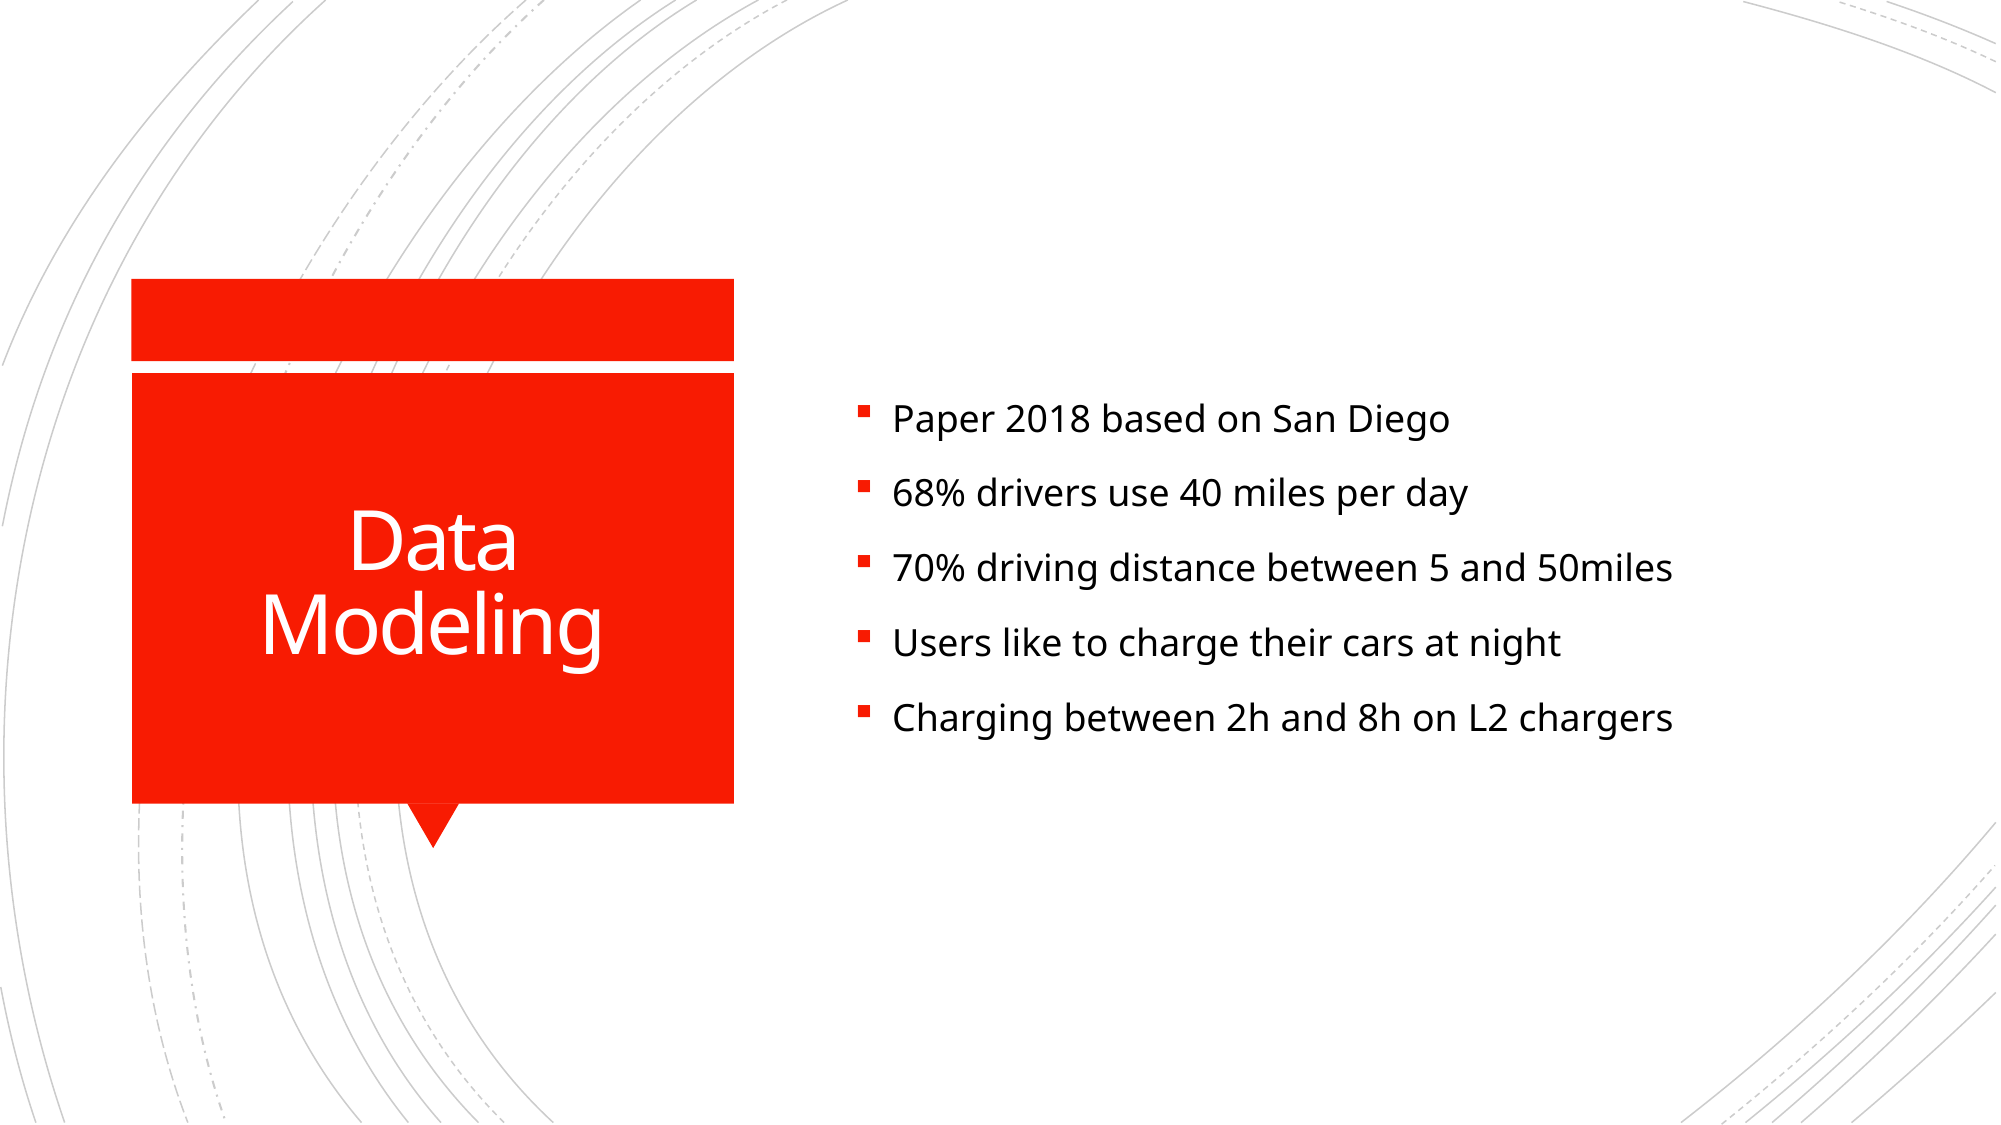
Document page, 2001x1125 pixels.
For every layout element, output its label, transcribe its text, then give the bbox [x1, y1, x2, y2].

list Paper 2018 based on San Diego 68% drivers use 40 miles per day 70% driving distance between 5 and 50miles Users like to charge their cars at night Charging between 2h and 8h on L2 chargers [839, 131, 1871, 993]
title Data Modeling [145, 385, 720, 789]
